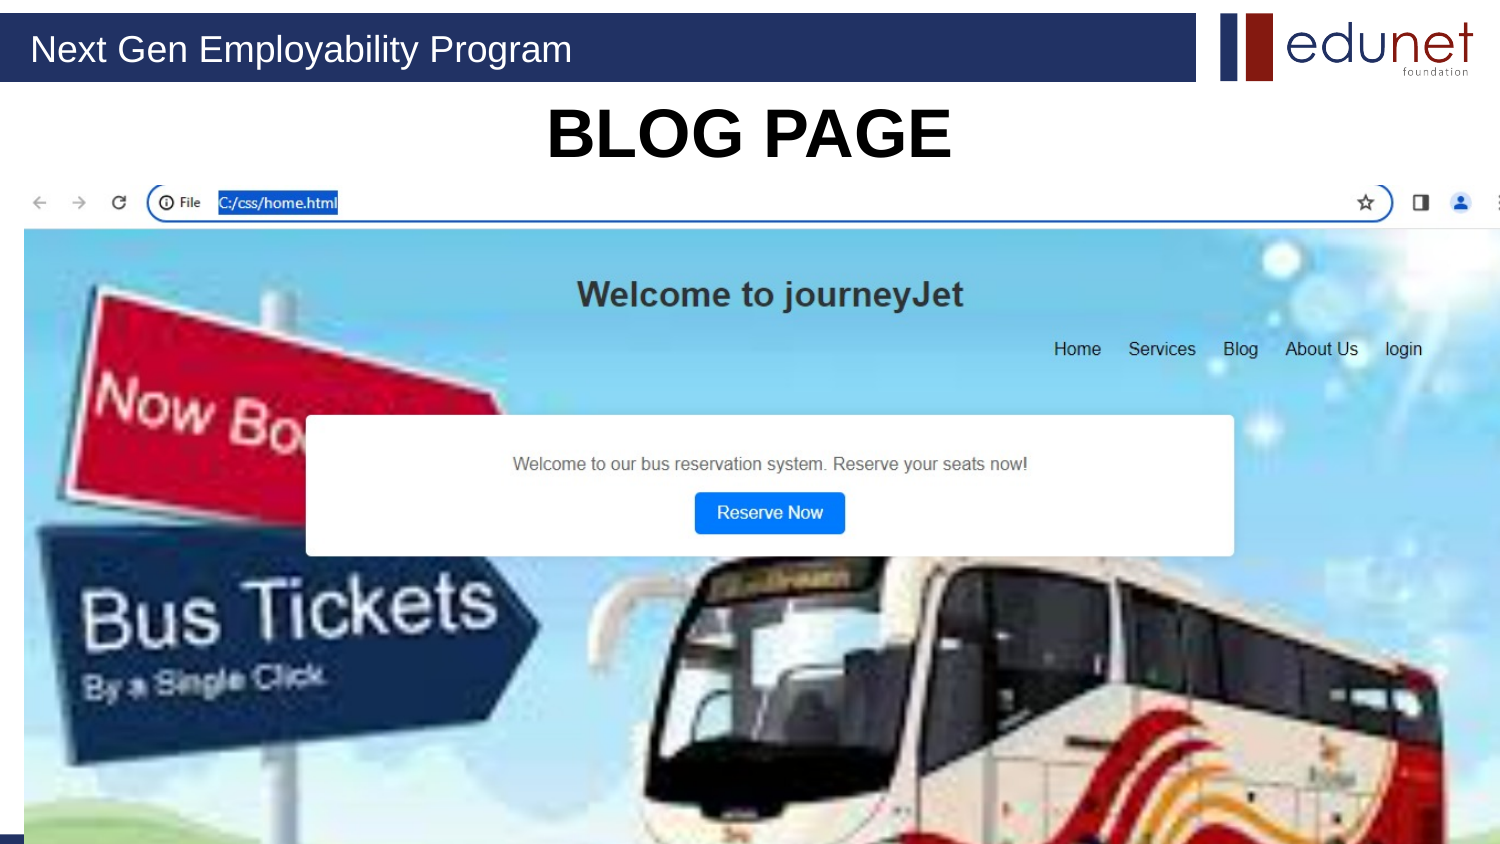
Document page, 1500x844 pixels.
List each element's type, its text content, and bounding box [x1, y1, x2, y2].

picture [1279, 14, 1482, 83]
title BLOG PAGE [102, 74, 1398, 185]
picture [24, 185, 1500, 844]
